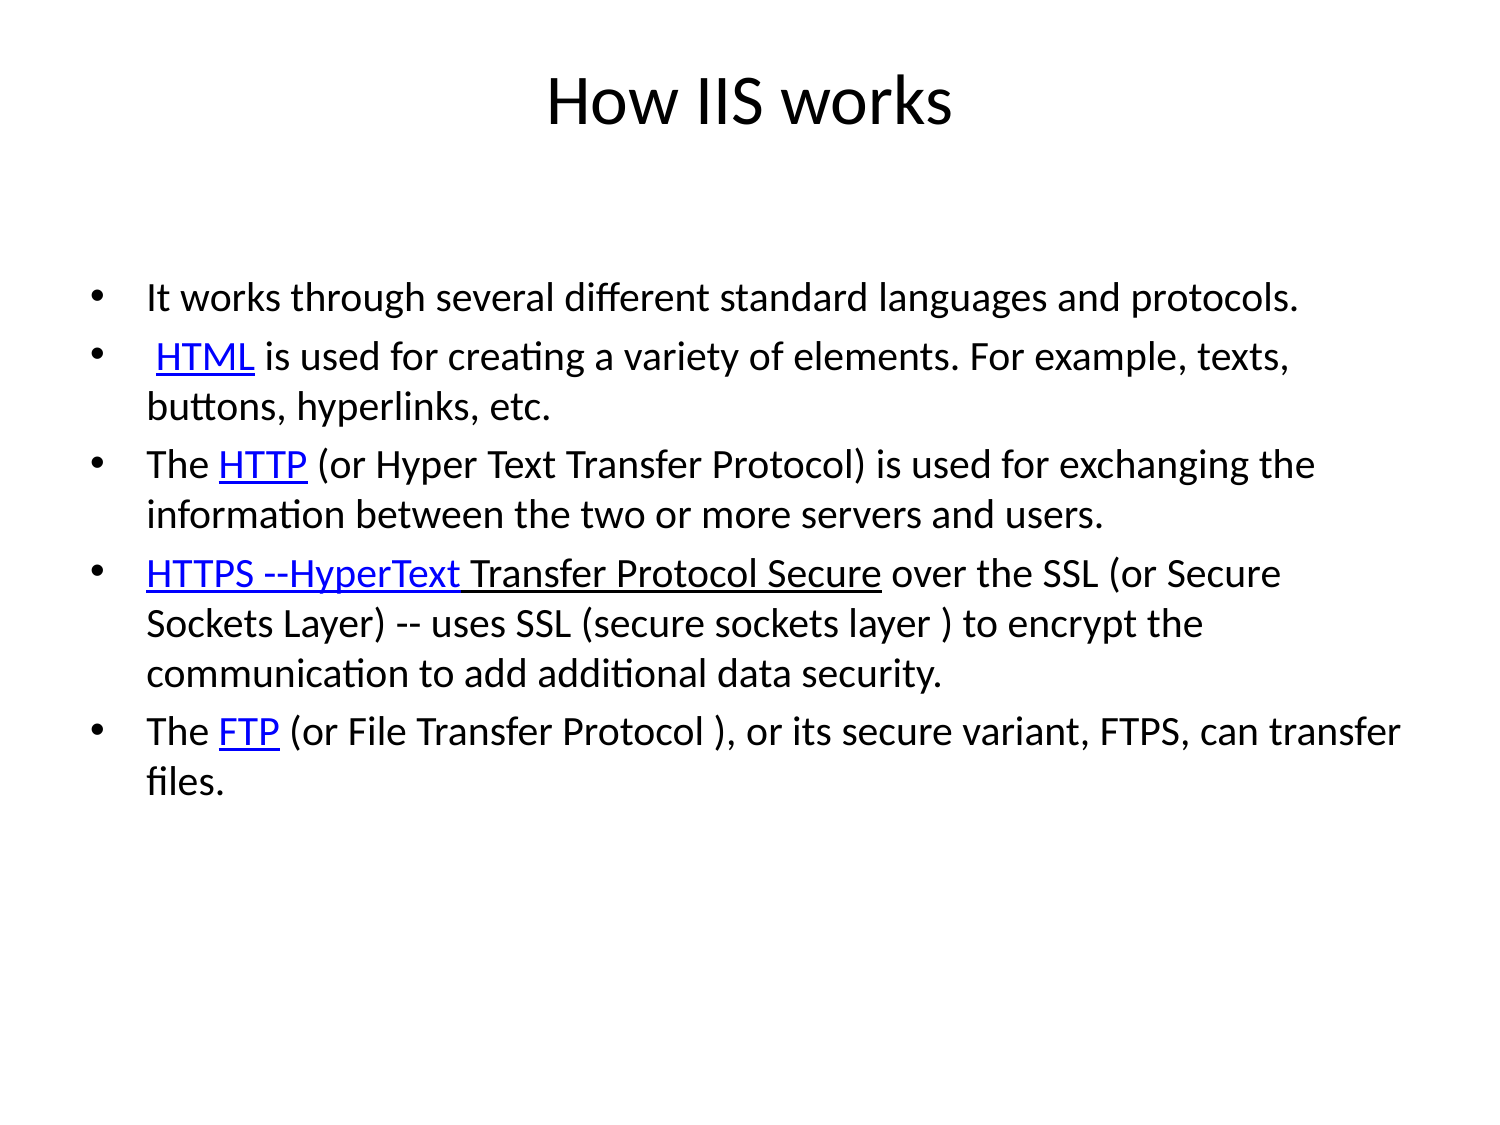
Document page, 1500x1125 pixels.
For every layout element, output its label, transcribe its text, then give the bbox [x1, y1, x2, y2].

title How IIS works [75, 45, 1425, 233]
list It works through several different standard languages and protocols. HTML is used for creating a variety of elements. For example, texts, buttons, hyperlinks, etc. The HTTP (or Hyper Text Transfer Protocol) is used for exchanging the information between the two or more servers and users. HTTPS --HyperText Transfer Protocol Secure over the SSL (or Secure Sockets Layer) -- uses SSL (secure sockets layer ) to encrypt the communication to add additional data security. The FTP (or File Transfer Protocol ), or its secure variant, FTPS, can transfer files. [75, 262, 1425, 1005]
